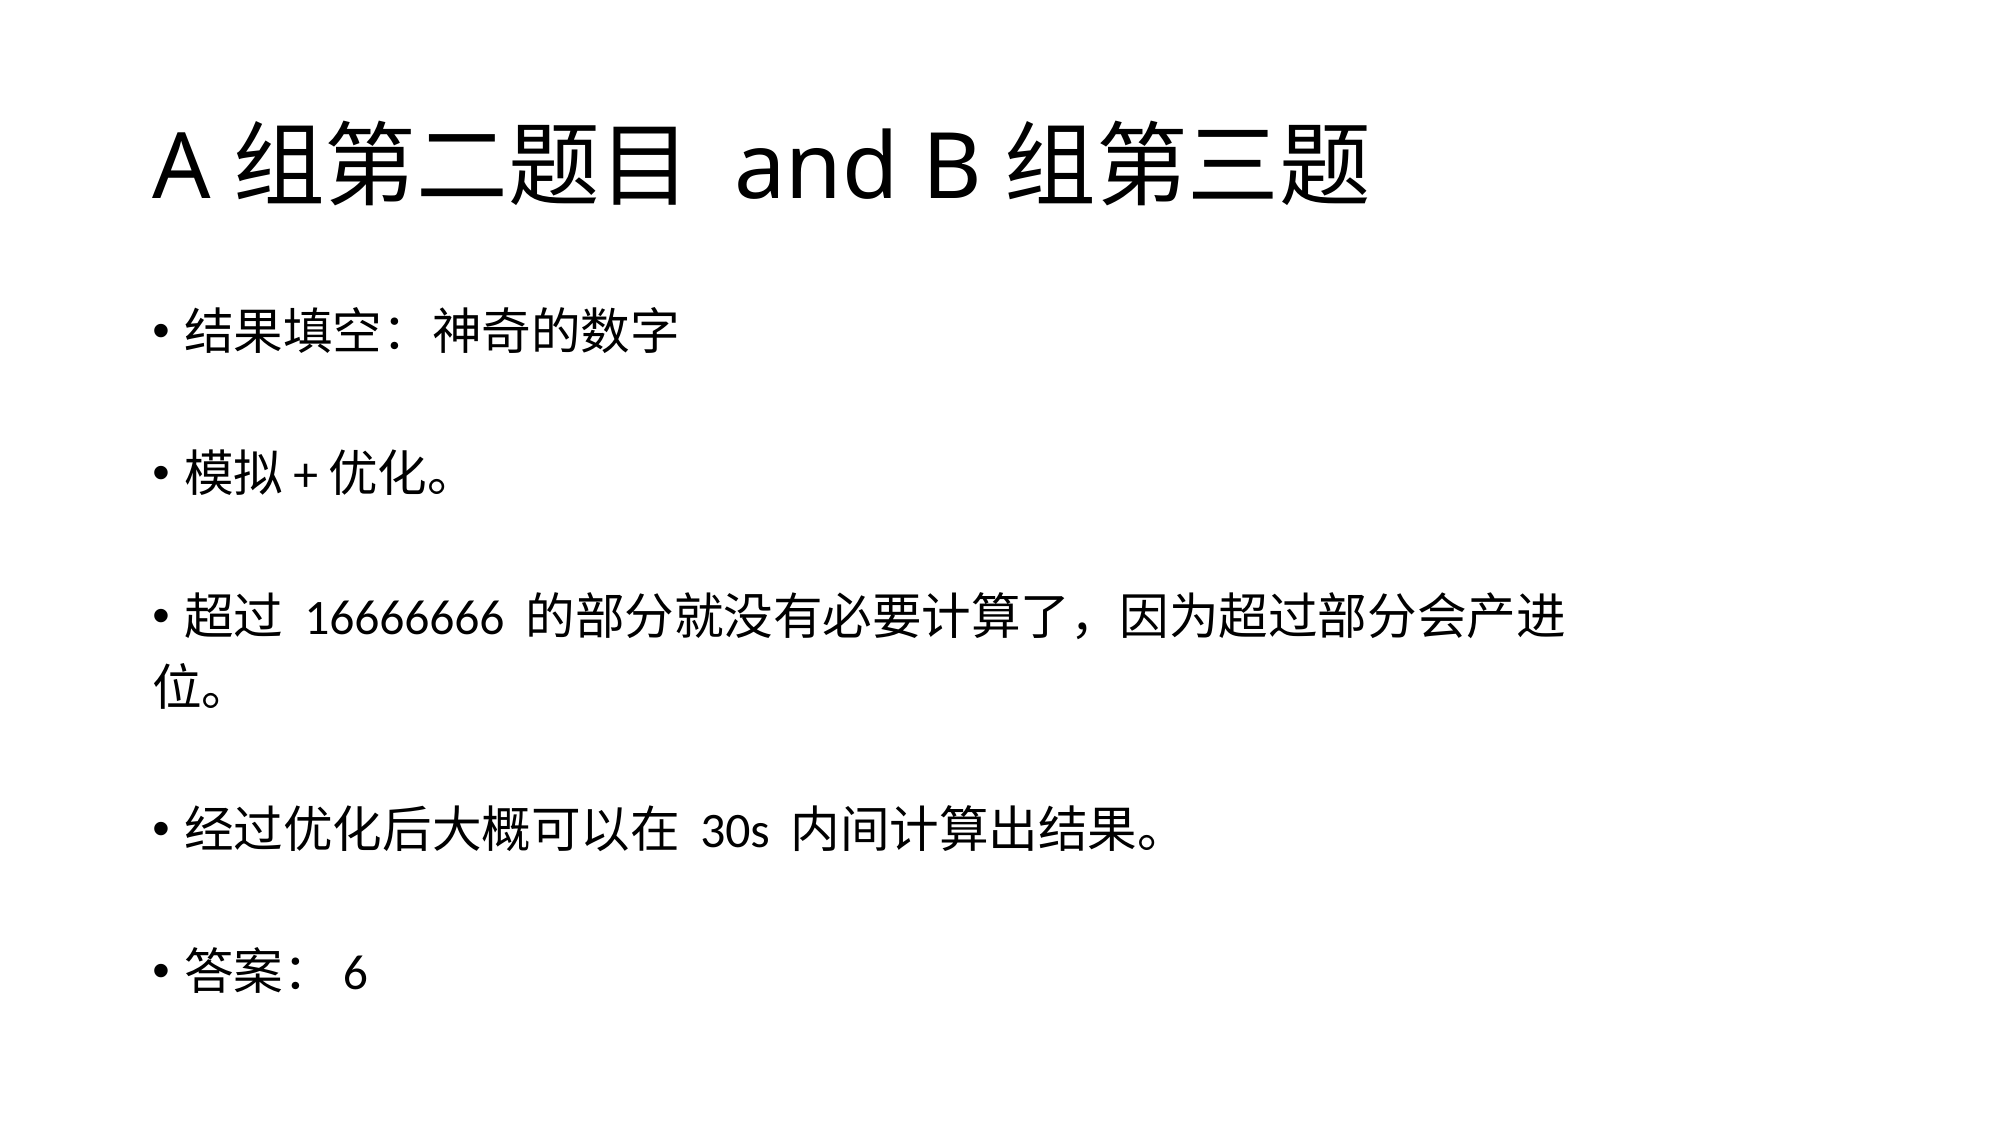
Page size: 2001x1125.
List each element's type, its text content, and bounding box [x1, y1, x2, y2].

list 结果填空：神奇的数字 模拟+优化。 超过 16666666 的部分就没有必要计算了，因为超过部分会产进 位。 经过优化后大概可以在 30s 内间计算出结果。 答案：6 [137, 299, 1863, 1014]
title A组第二题目 and B组第三题 [137, 59, 1863, 278]
